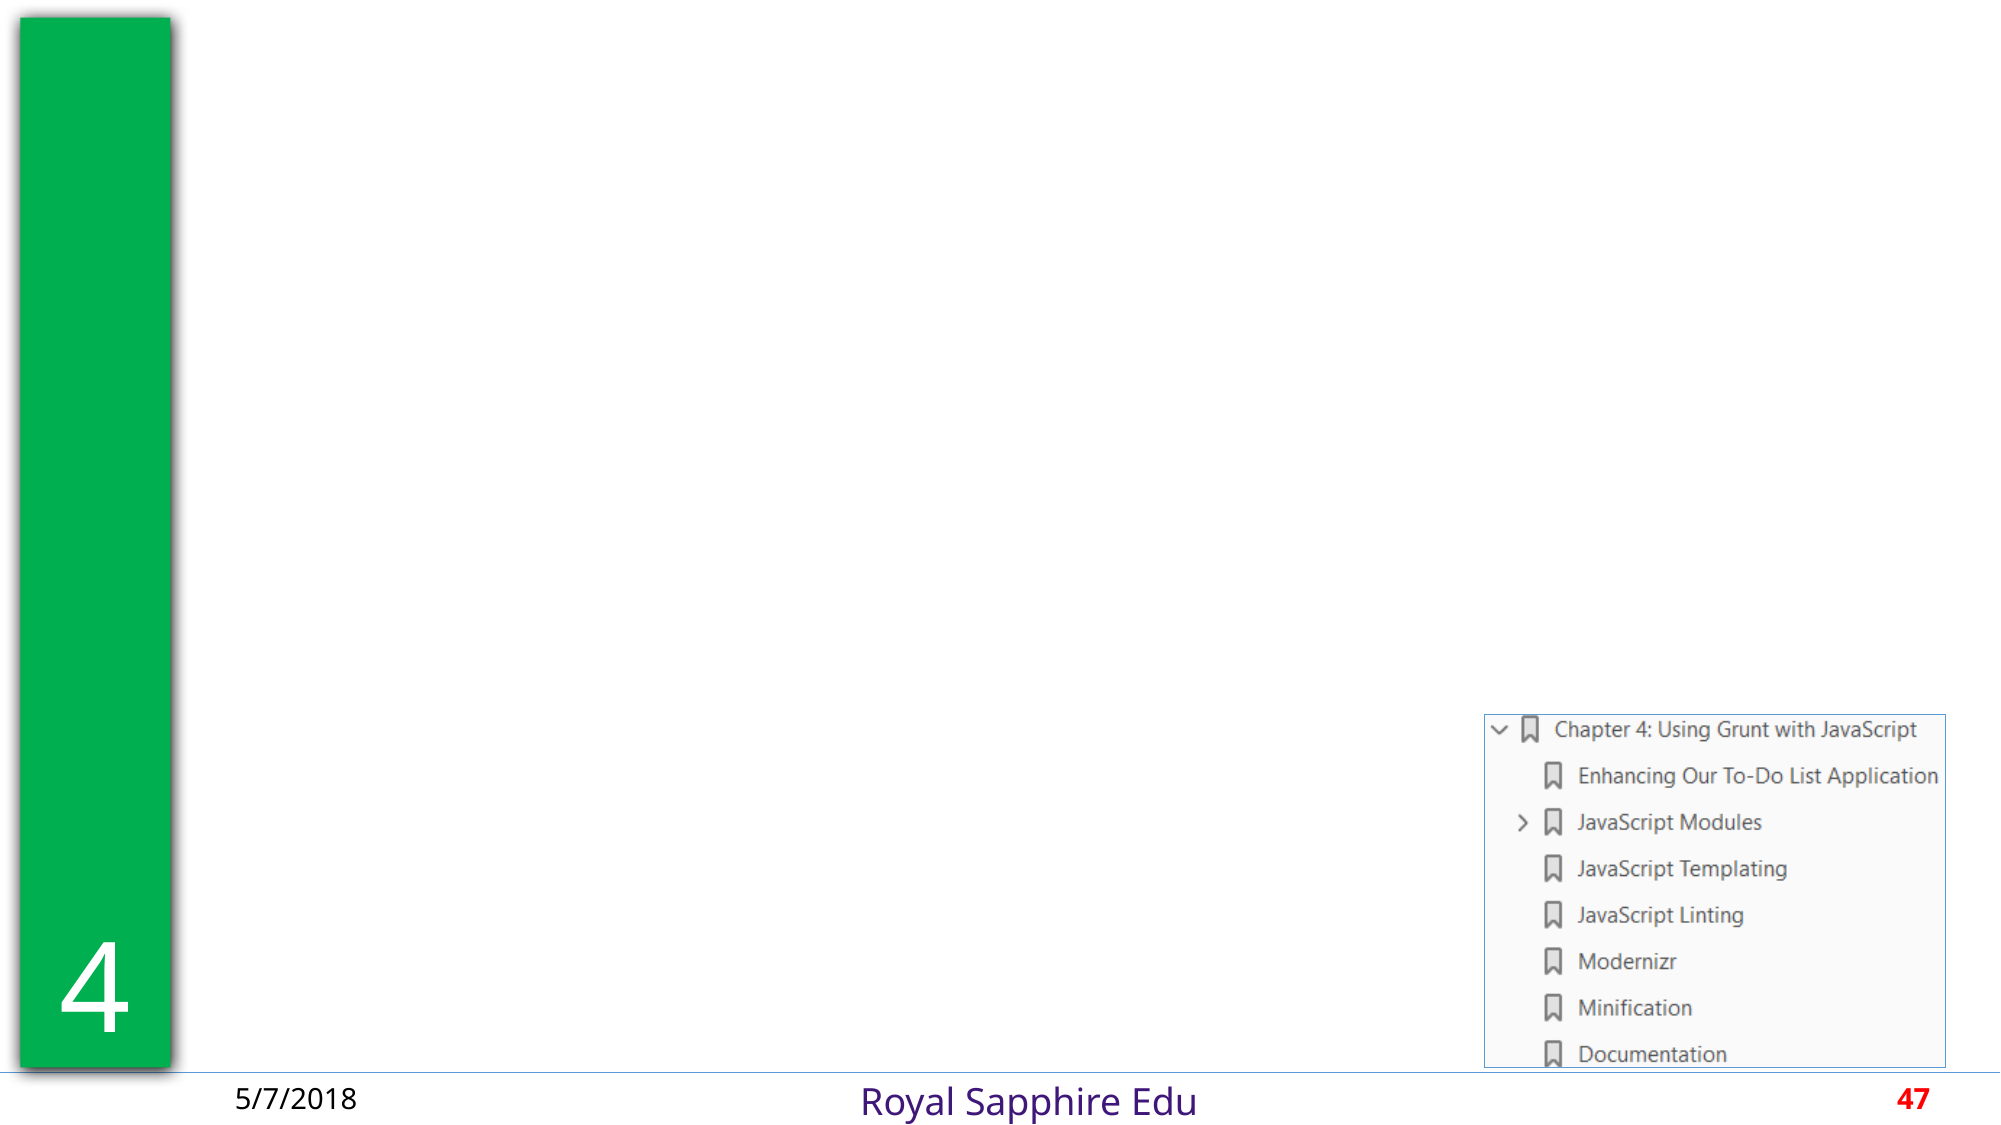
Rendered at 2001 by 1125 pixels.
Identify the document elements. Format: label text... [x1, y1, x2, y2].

slide_number 47 [1495, 1072, 1946, 1115]
list 4 [20, 17, 171, 1068]
picture [1484, 714, 1946, 1068]
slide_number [220, 1072, 671, 1115]
